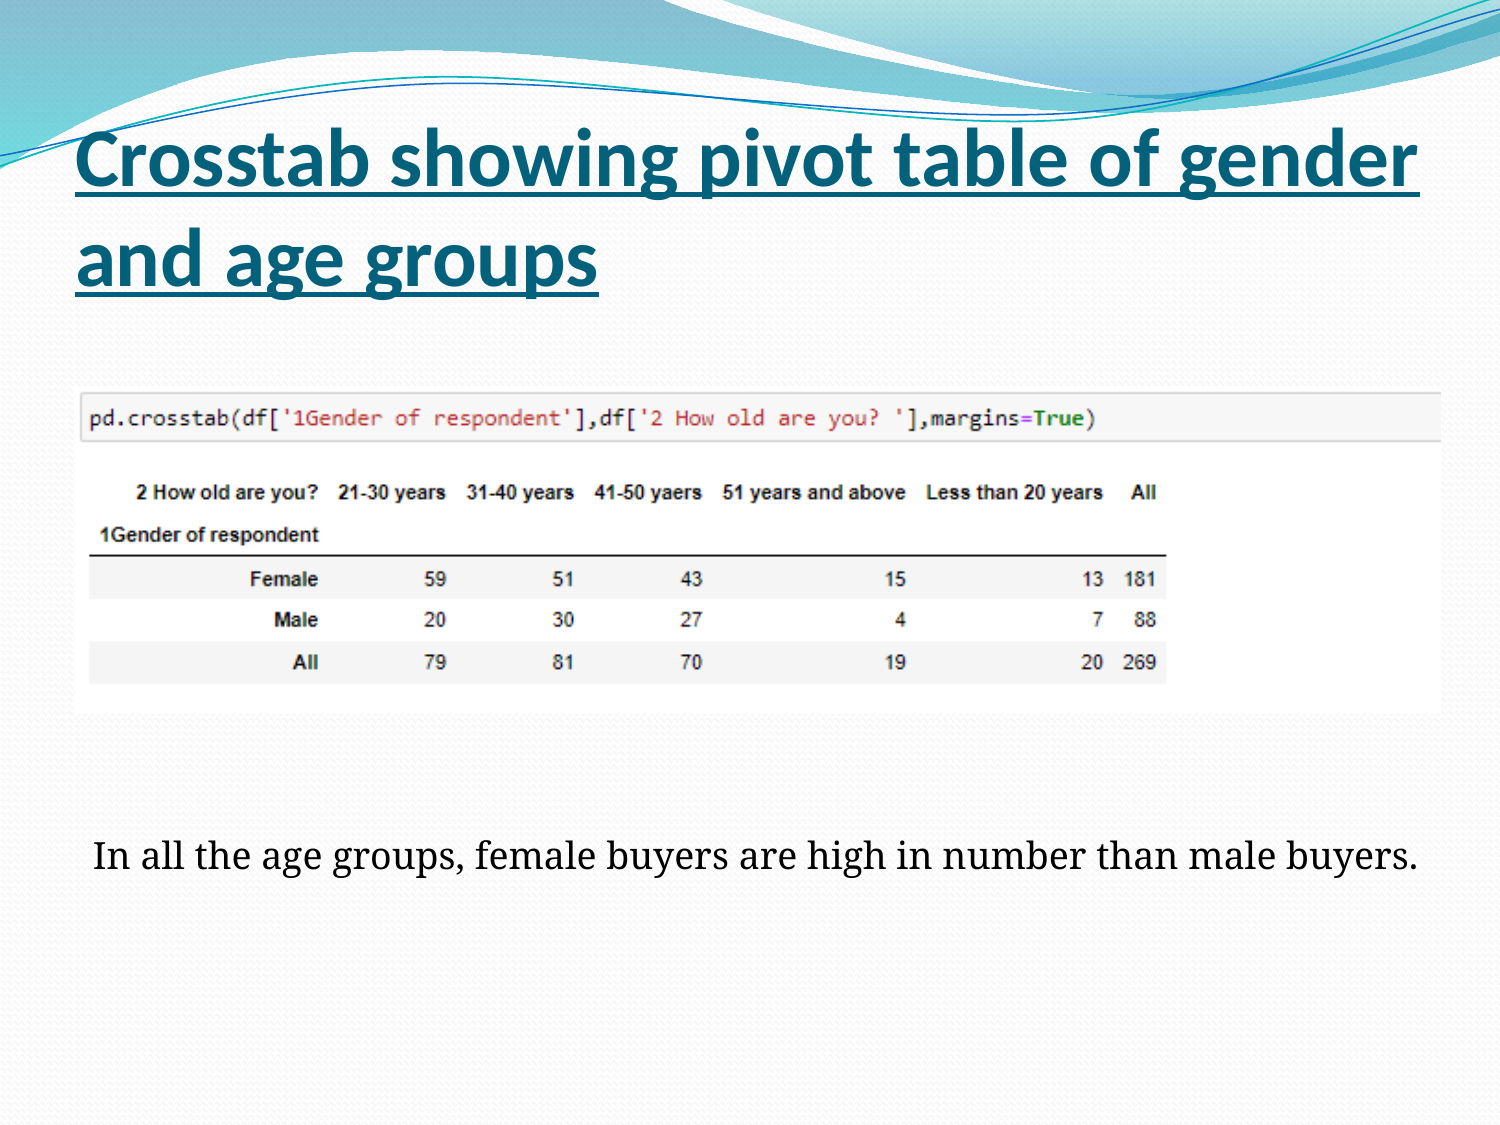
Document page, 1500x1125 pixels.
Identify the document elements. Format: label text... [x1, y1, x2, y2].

title Crosstab showing pivot table of gender and age groups [75, 115, 1438, 303]
text_box In all the age groups, female buyers are high in number than male buyers. [78, 824, 1435, 885]
picture [74, 387, 1441, 714]
